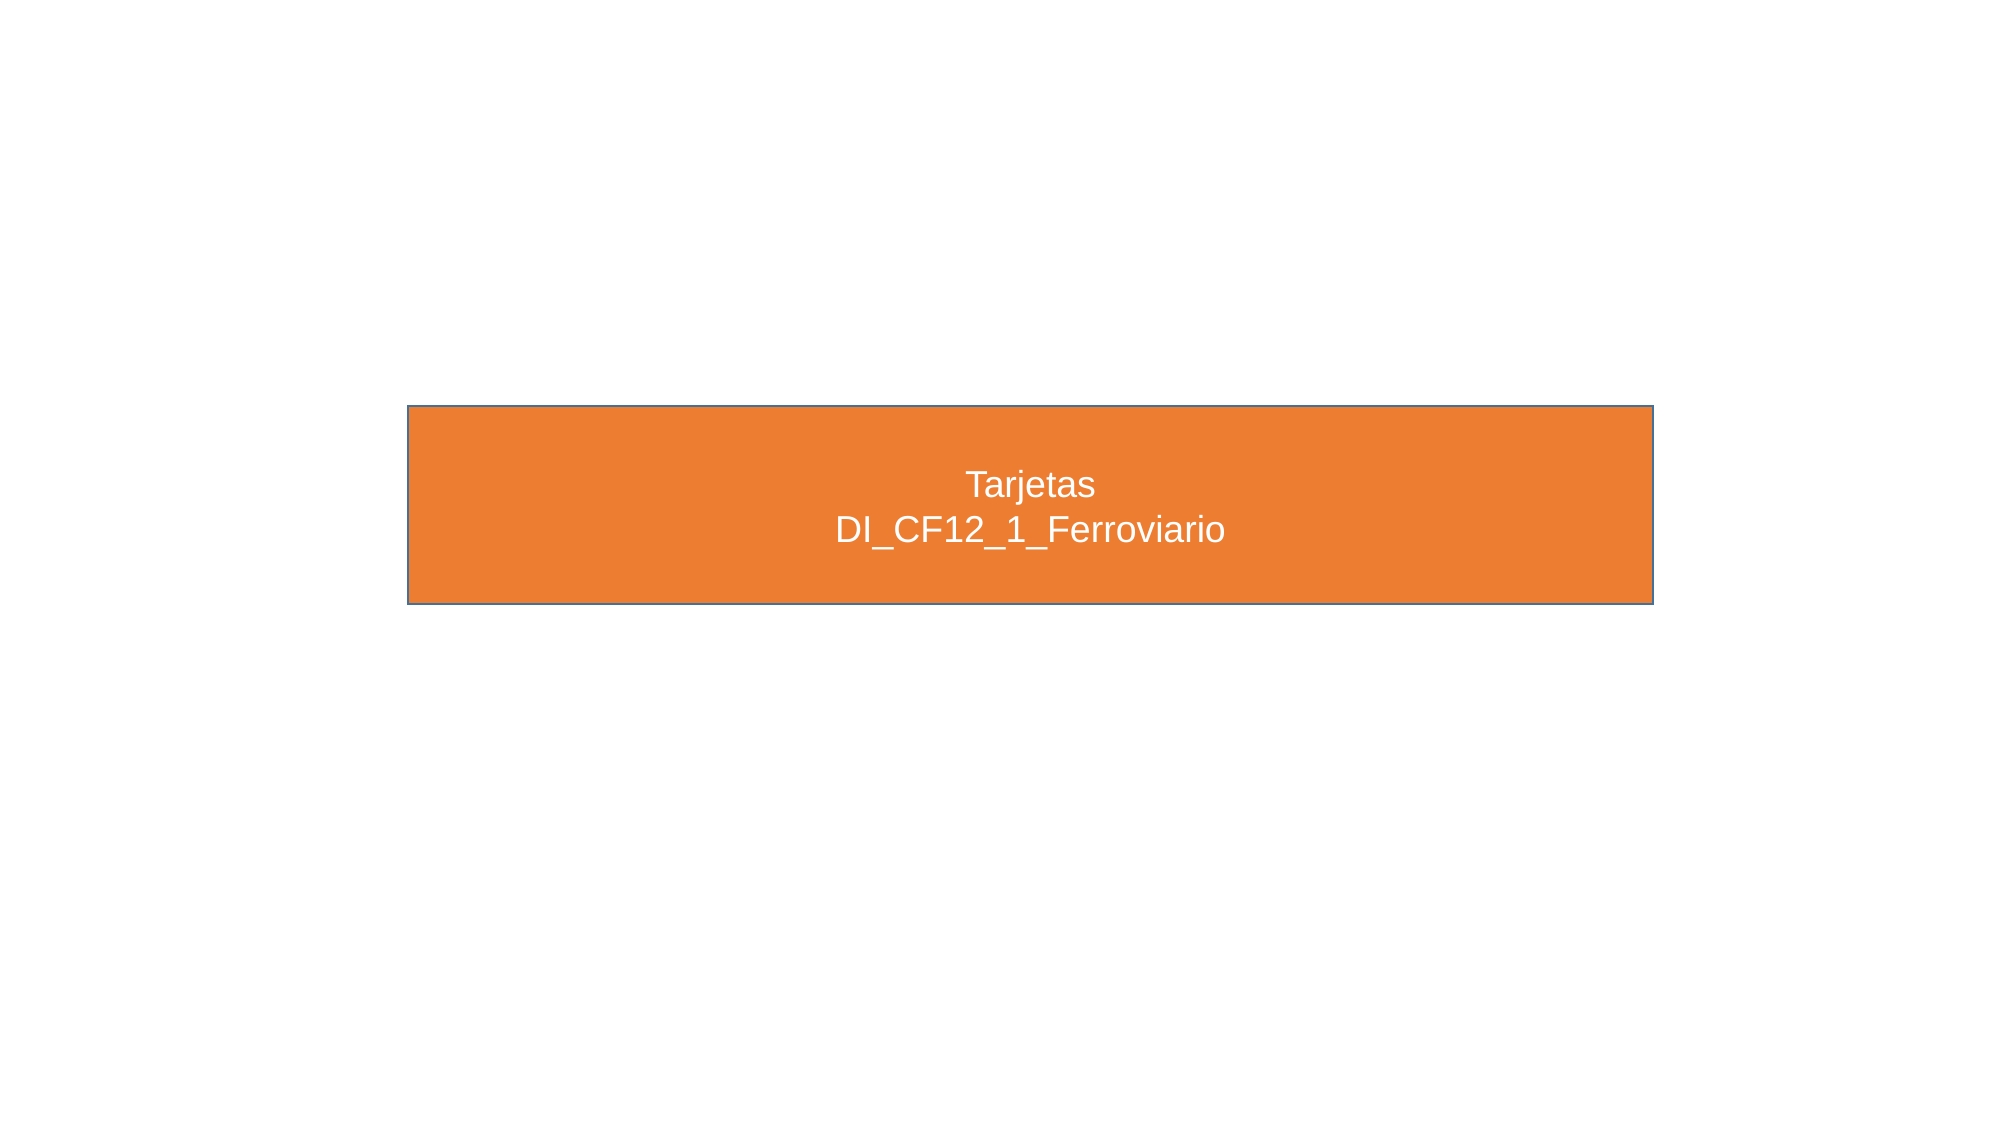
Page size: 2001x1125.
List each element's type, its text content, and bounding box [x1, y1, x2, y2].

text_box Tarjetas DI_CF12_1_Ferroviario [408, 405, 1653, 605]
